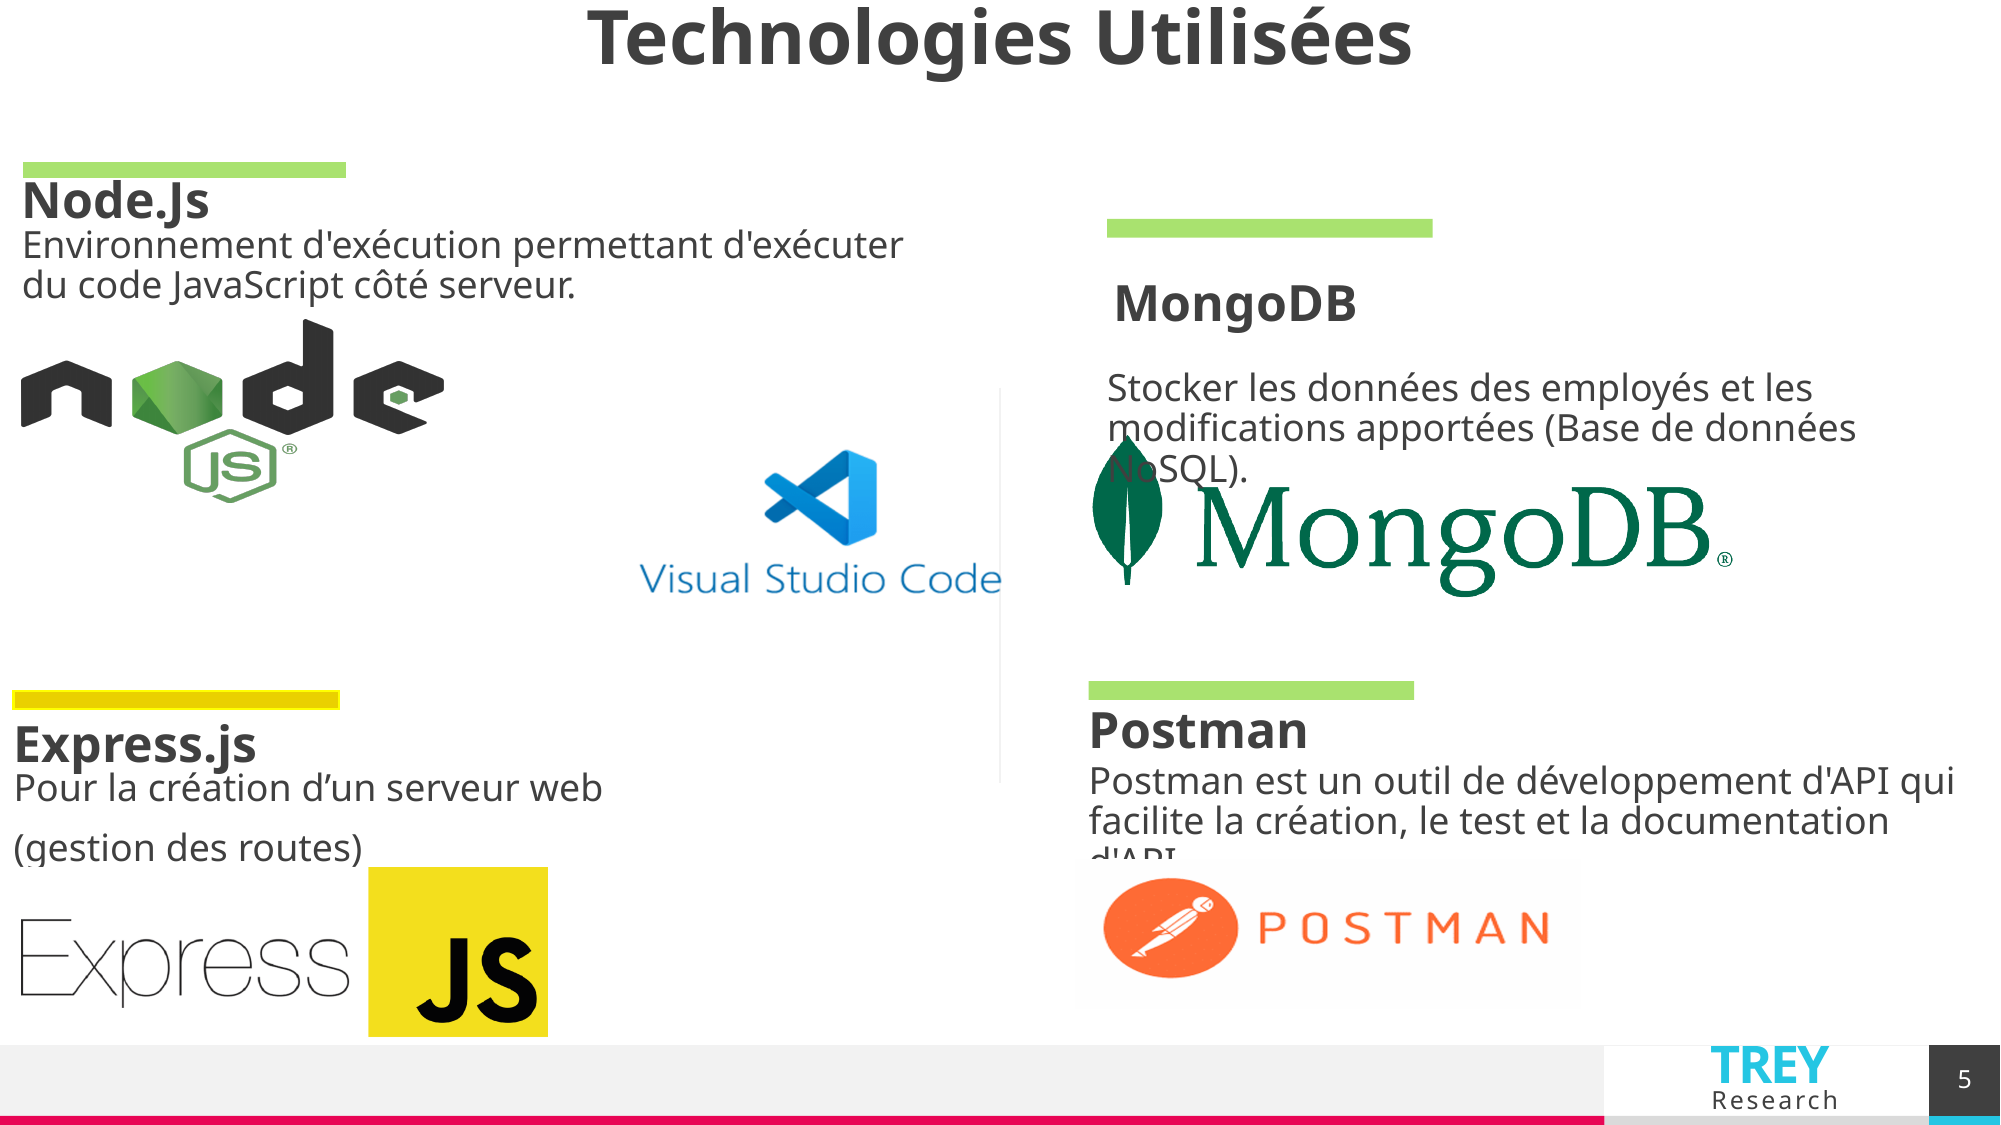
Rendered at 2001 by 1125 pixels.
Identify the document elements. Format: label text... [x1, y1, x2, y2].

slide_number 5 [1929, 1045, 2000, 1116]
text_box [21, 160, 348, 175]
picture [625, 418, 1054, 625]
list Express.js [13, 718, 912, 763]
picture [21, 319, 444, 503]
list Postman est un outil de développement d'API qui facilite la création, le test et la documentation d'API. [1088, 762, 1987, 1067]
picture [1082, 423, 1743, 606]
list Postman [1088, 704, 1987, 762]
list Pour la création d’un serveur web (gestion des routes) [13, 763, 912, 859]
picture [1075, 859, 1581, 1010]
text_box Node.Js [21, 175, 920, 225]
text_box [1088, 680, 1415, 701]
text_box Stocker les données des employés et les modifications apportées (Base de données NoSQL). [1107, 369, 2000, 674]
picture [21, 867, 548, 1038]
text_box Environnement d'exécution permettant d'exécuter du code JavaScript côté serveur. [21, 225, 920, 313]
text_box Technologies Utilisées [111, 0, 1891, 135]
text_box [12, 690, 340, 710]
text_box MongoDB [1113, 278, 2000, 338]
text_box [1106, 218, 1434, 239]
